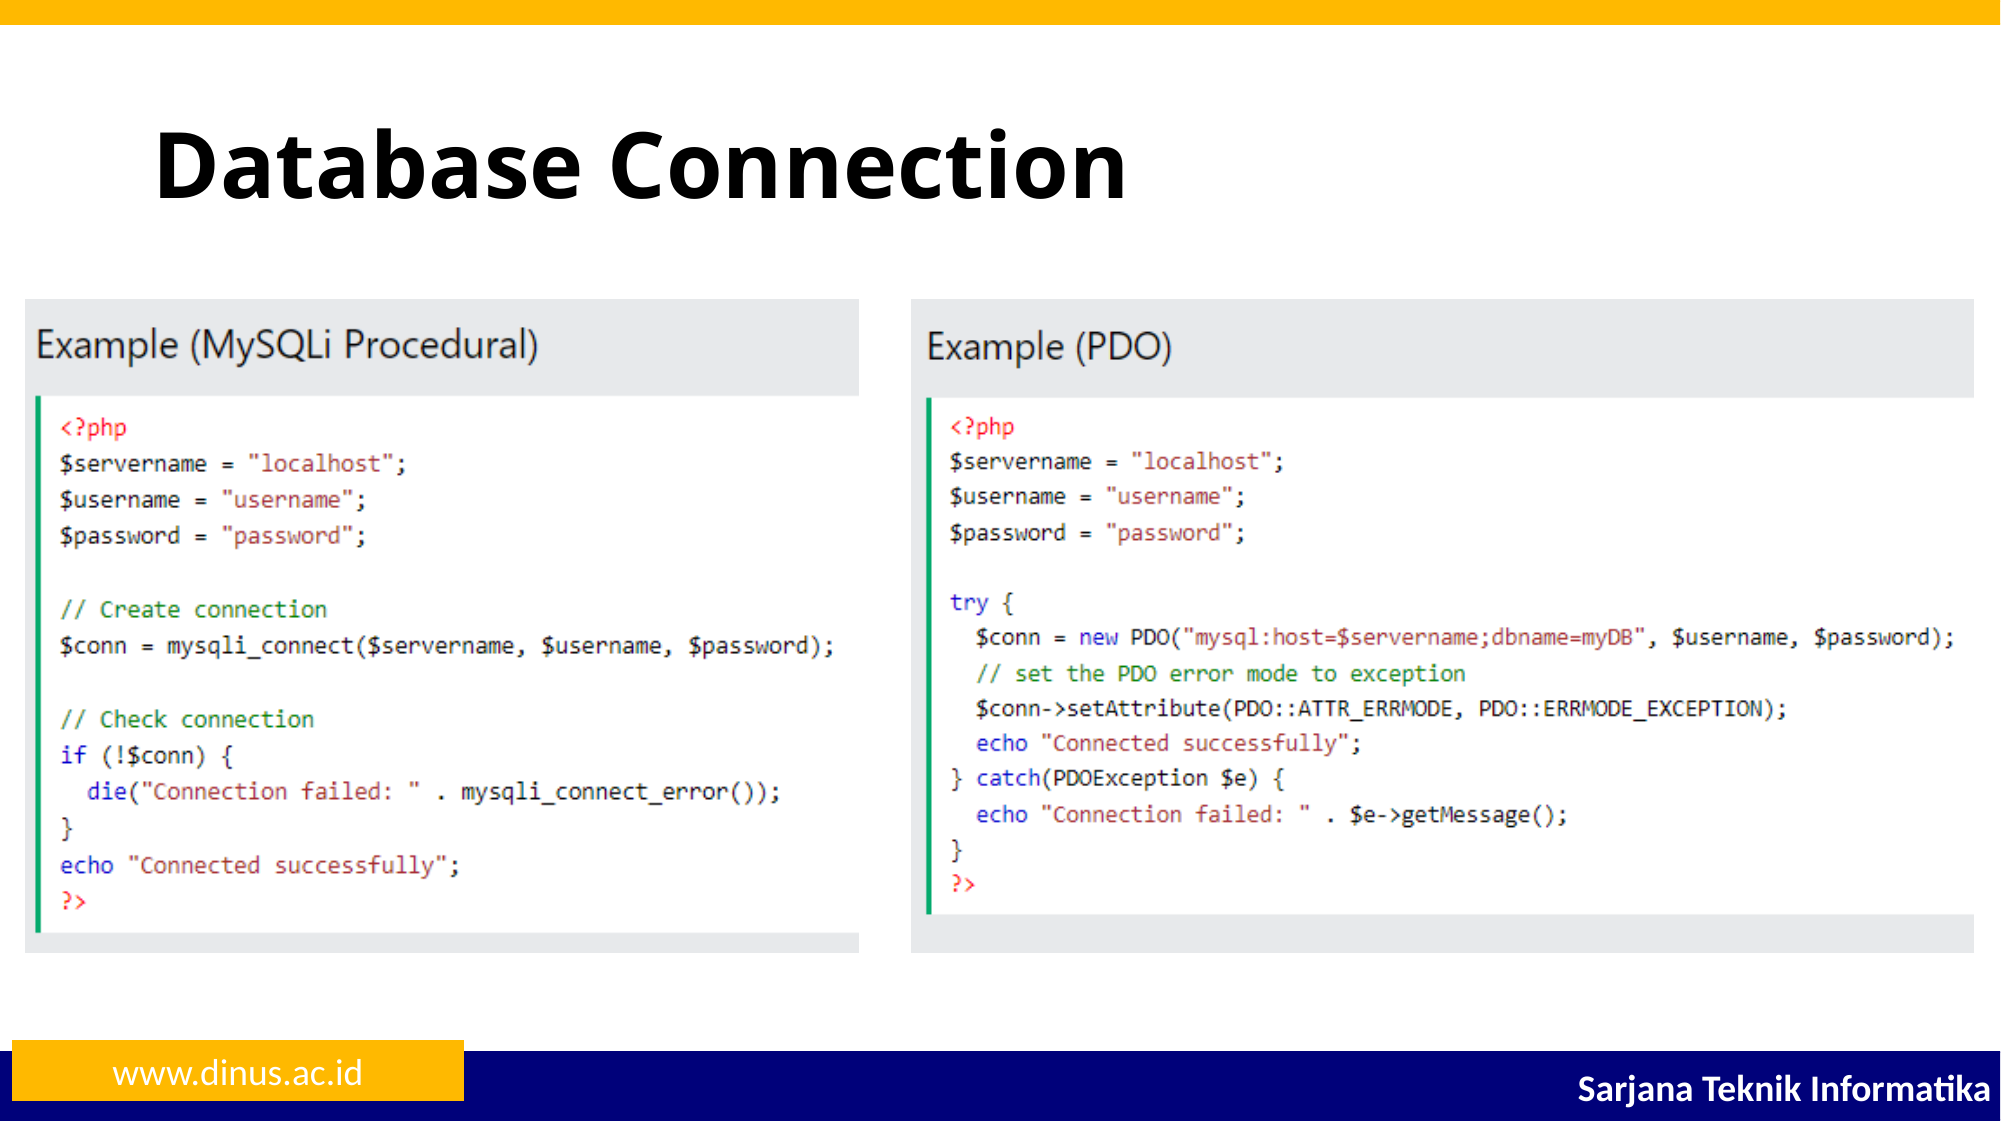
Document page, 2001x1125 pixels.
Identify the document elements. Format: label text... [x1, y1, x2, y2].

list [911, 299, 1975, 954]
picture [25, 299, 859, 954]
title Database Connection [137, 59, 1863, 278]
